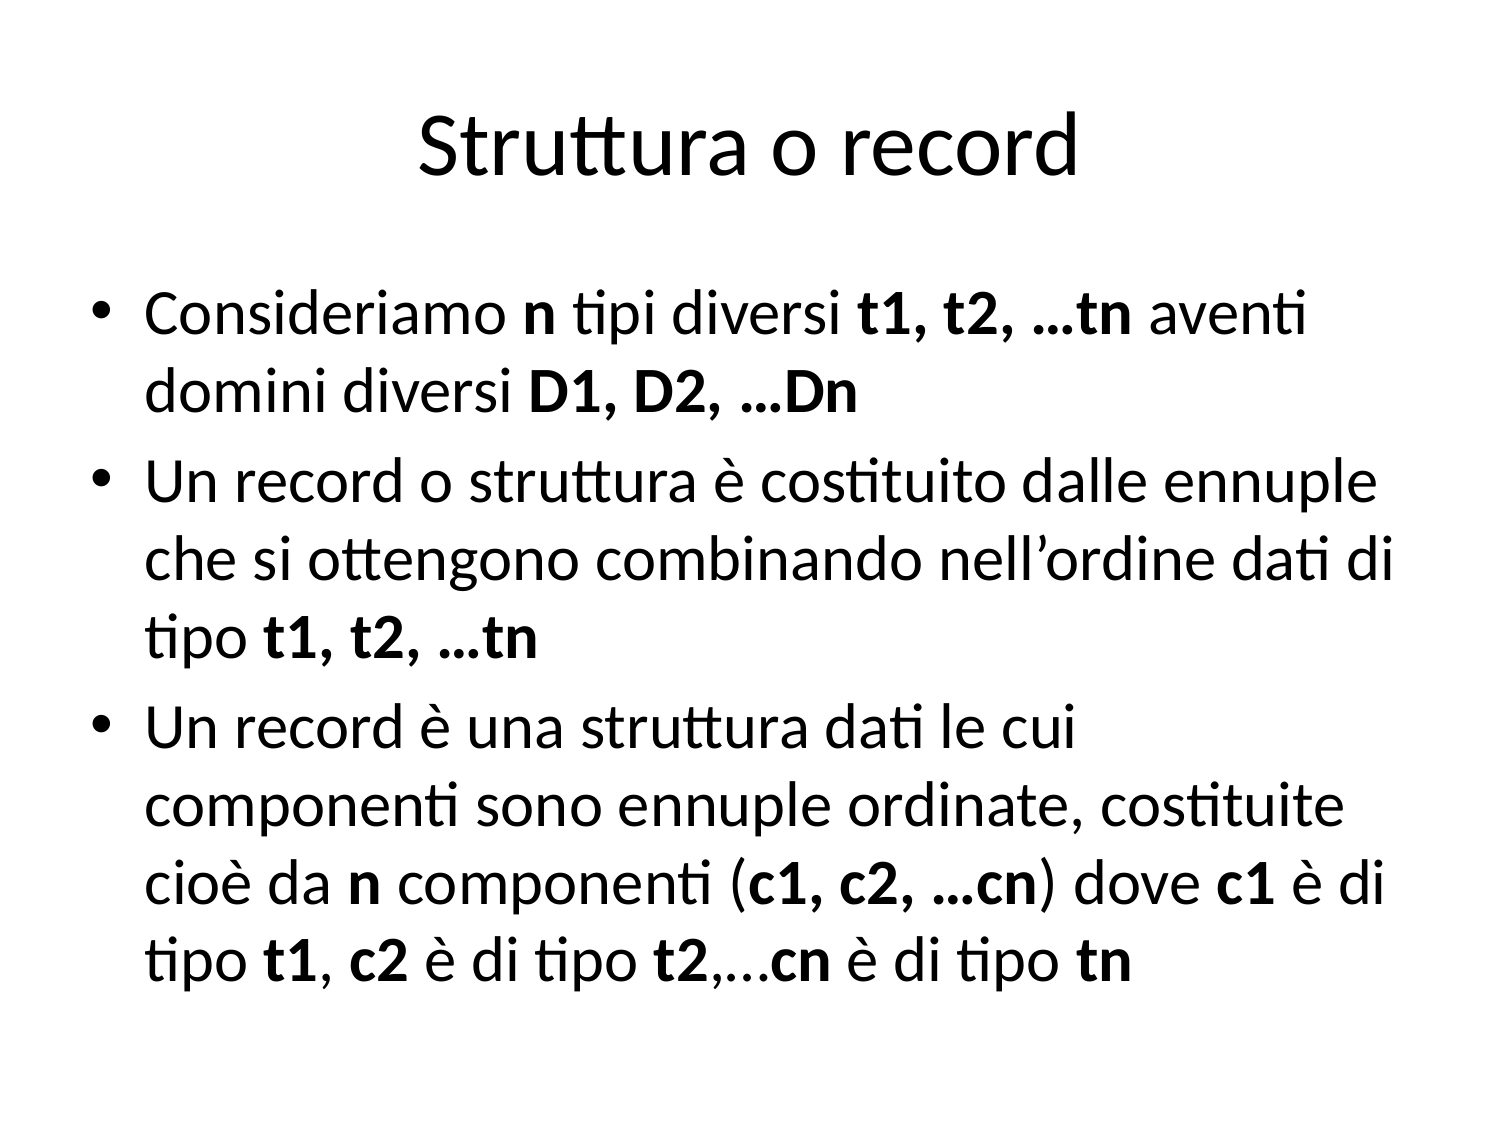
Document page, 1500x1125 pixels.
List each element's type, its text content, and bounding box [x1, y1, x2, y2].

title Struttura o record [75, 45, 1425, 233]
list Consideriamo n tipi diversi t1, t2, …tn aventi domini diversi D1, D2, …Dn Un record o struttura è costituito dalle ennuple che si ottengono combinando nell’ordine dati di tipo t1, t2, …tn Un record è una struttura dati le cui componenti sono ennuple ordinate, costituite cioè da n componenti (c1, c2, …cn) dove c1 è di tipo t1, c2 è di tipo t2,…cn è di tipo tn [75, 262, 1425, 1005]
